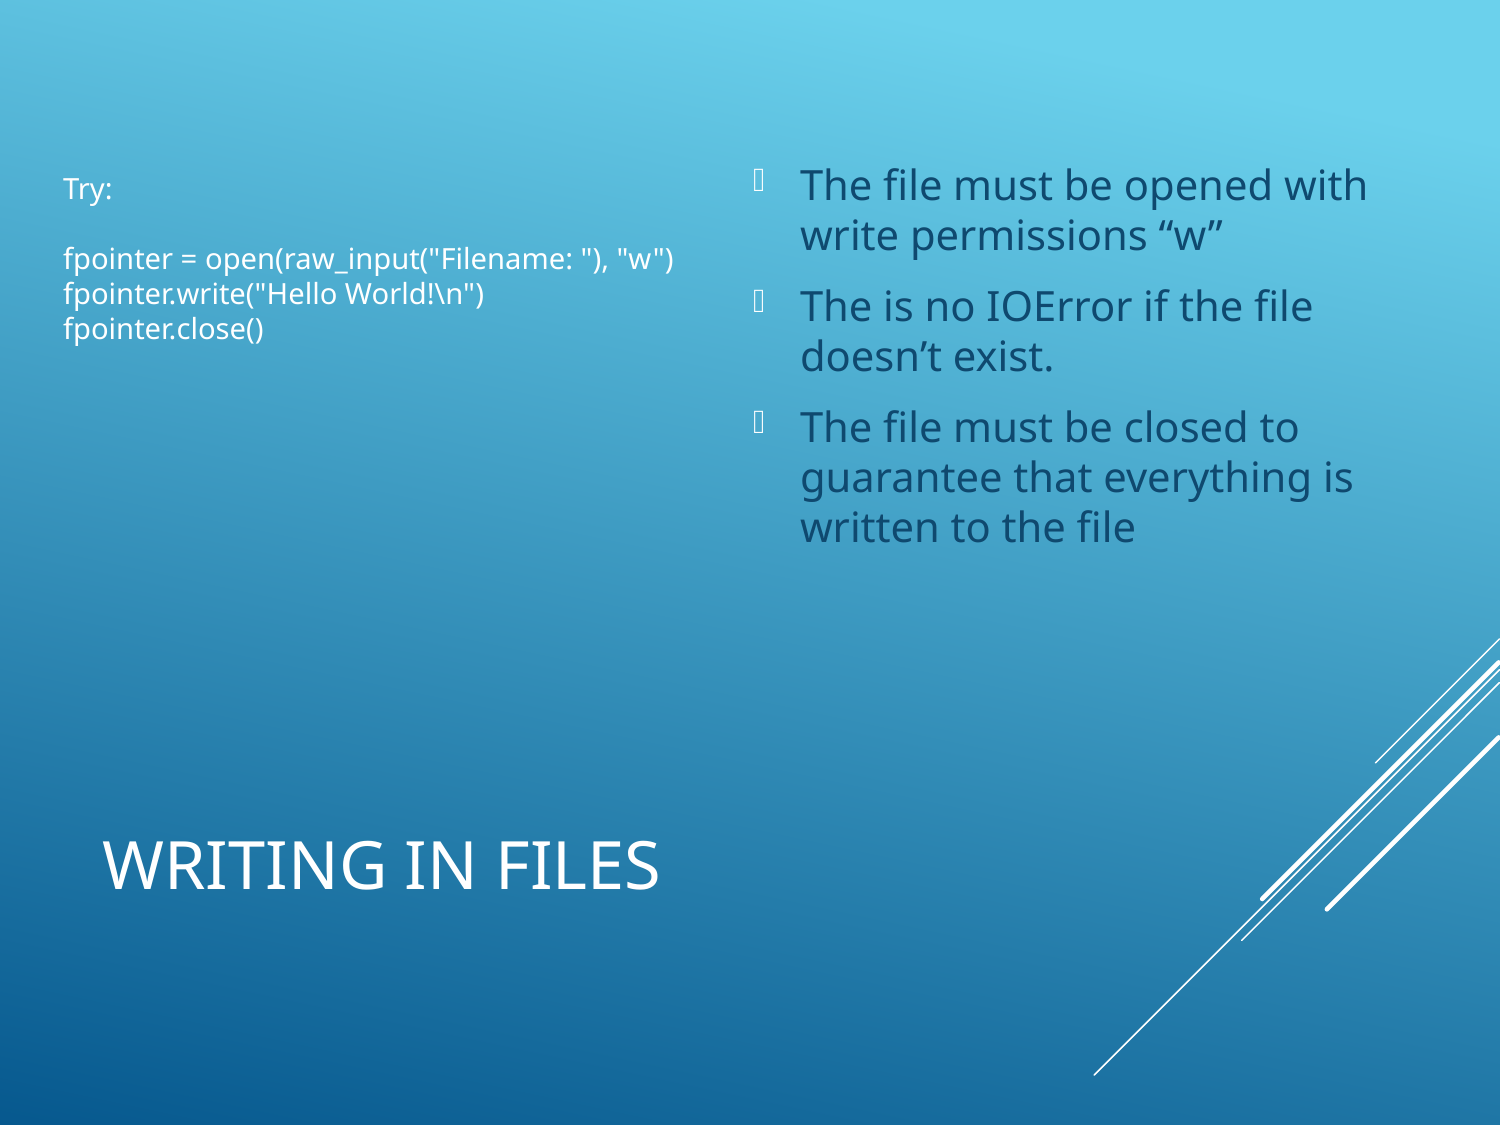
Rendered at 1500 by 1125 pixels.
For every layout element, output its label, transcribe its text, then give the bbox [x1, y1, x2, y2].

text_box Try: fpointer = open(raw_input("Filename: "), "w") fpointer.write("Hello World!\n") fpointer.close() [48, 162, 722, 353]
list The file must be opened with write permissions “w” The is no IOError if the file doesn’t exist. The file must be closed to guarantee that everything is written to the file [738, 86, 1440, 623]
title Writing in files [87, 737, 1163, 988]
